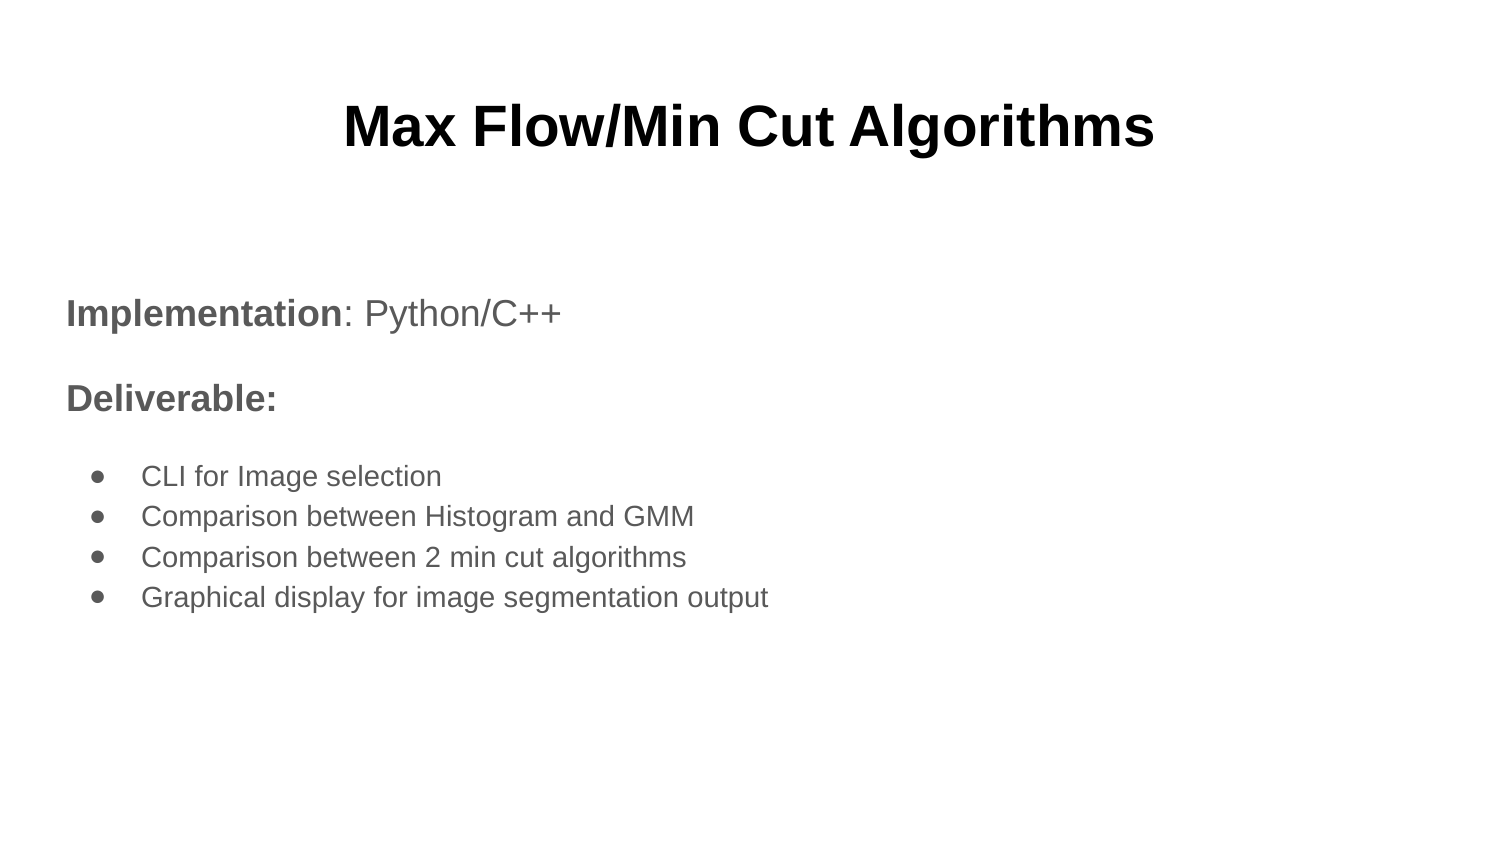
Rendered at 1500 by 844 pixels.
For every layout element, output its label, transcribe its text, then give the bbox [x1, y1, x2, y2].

list Implementation: Python/C++ Deliverable: CLI for Image selection Comparison between Histogram and GMM Comparison between 2 min cut algorithms Graphical display for image segmentation output [51, 189, 1449, 750]
title Max Flow/Min Cut Algorithms [51, 72, 1449, 167]
